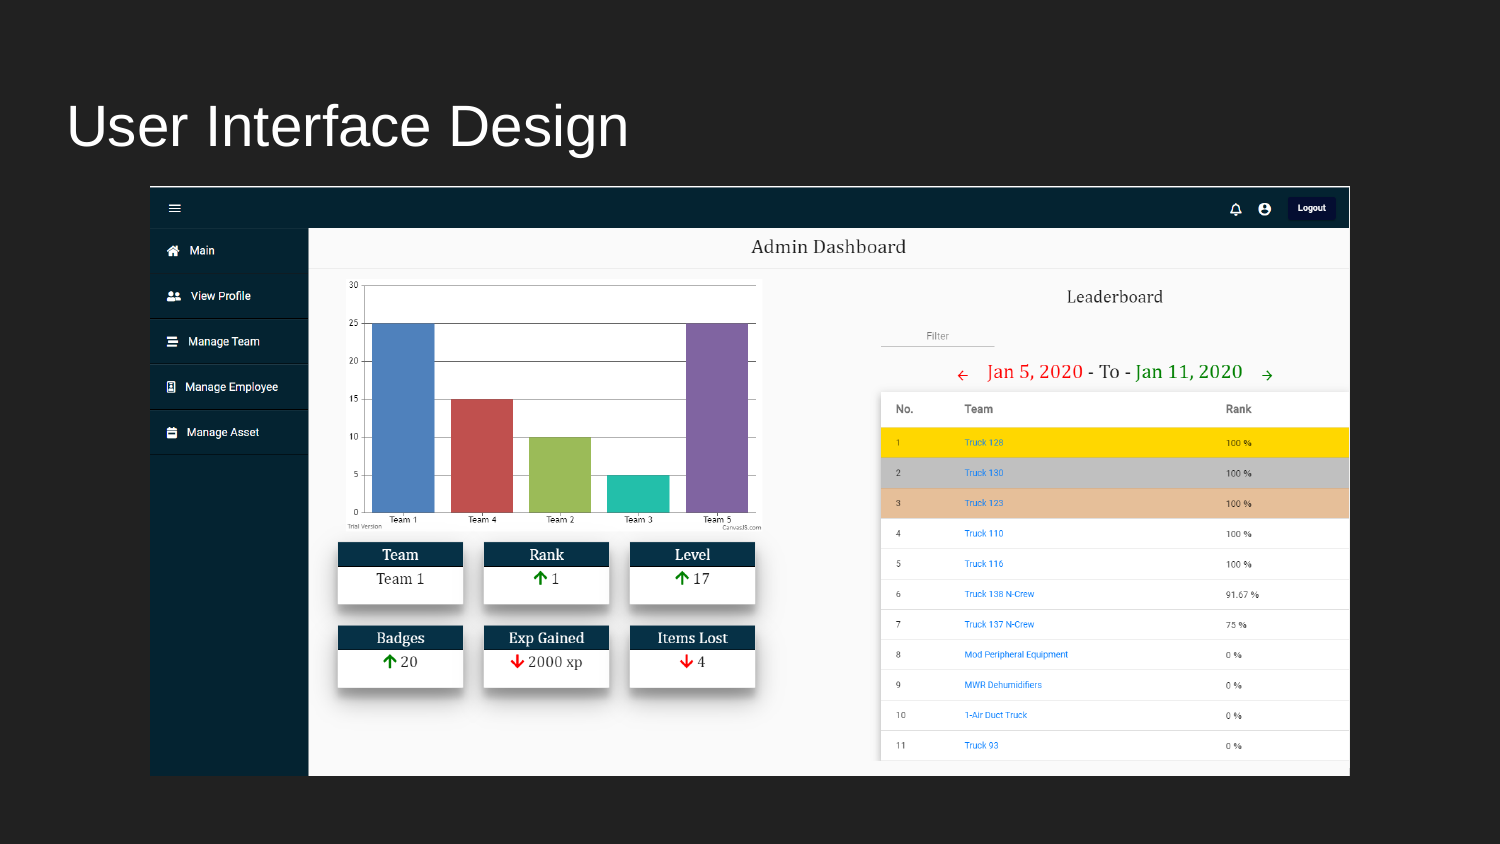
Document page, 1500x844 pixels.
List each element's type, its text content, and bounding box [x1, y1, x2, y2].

picture [149, 186, 1350, 776]
title User Interface Design [51, 72, 1449, 167]
